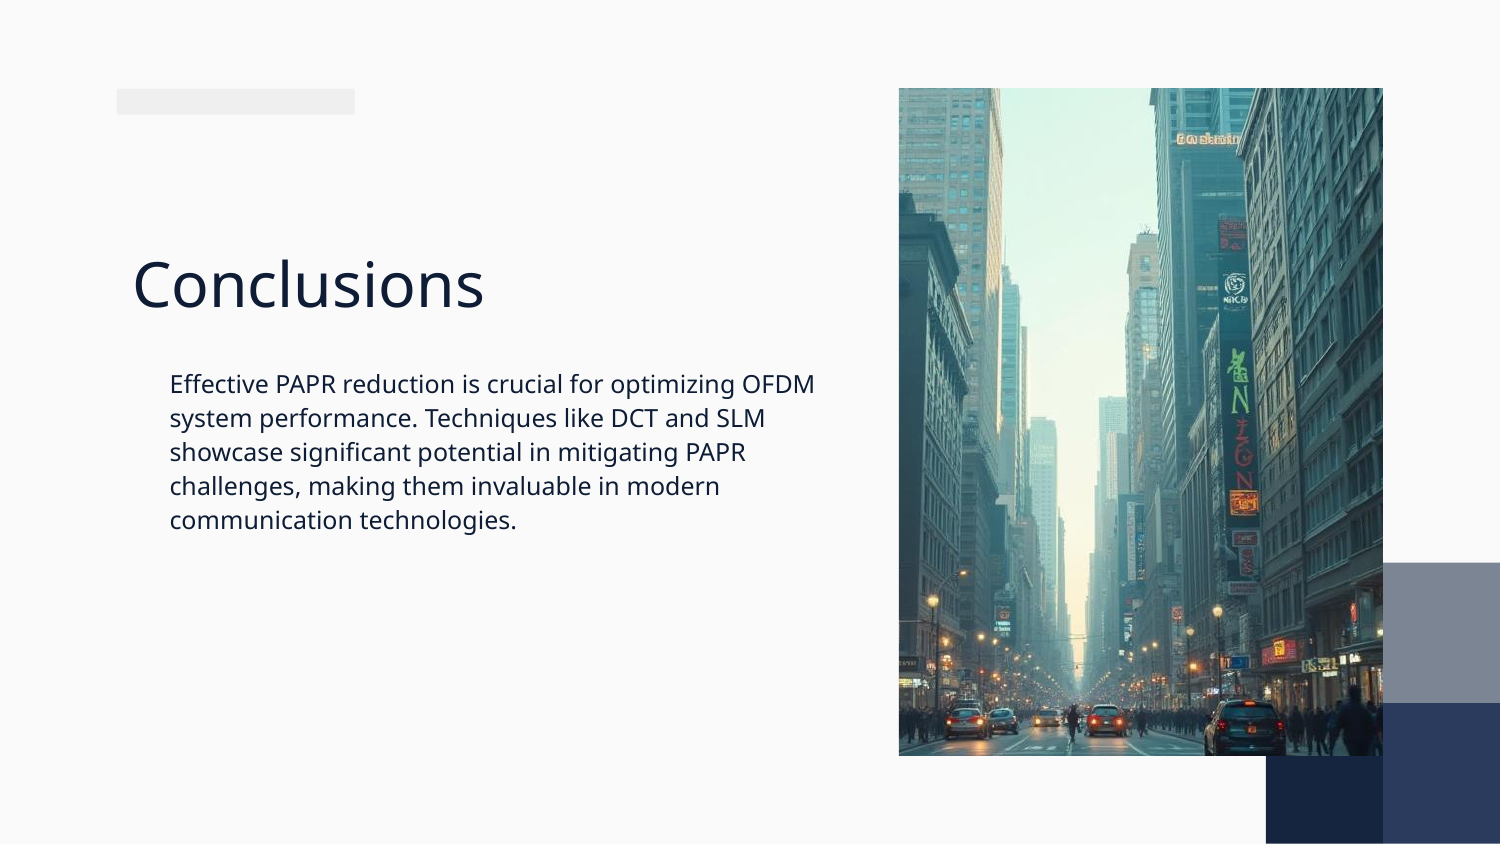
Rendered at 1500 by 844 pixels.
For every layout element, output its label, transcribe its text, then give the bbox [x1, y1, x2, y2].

title Conclusions [117, 120, 880, 341]
subtitle Effective PAPR reduction is crucial for optimizing OFDM system performance. Techniques like DCT and SLM showcase significant potential in mitigating PAPR challenges, making them invaluable in modern communication technologies. [117, 351, 880, 728]
picture [898, 88, 1384, 756]
